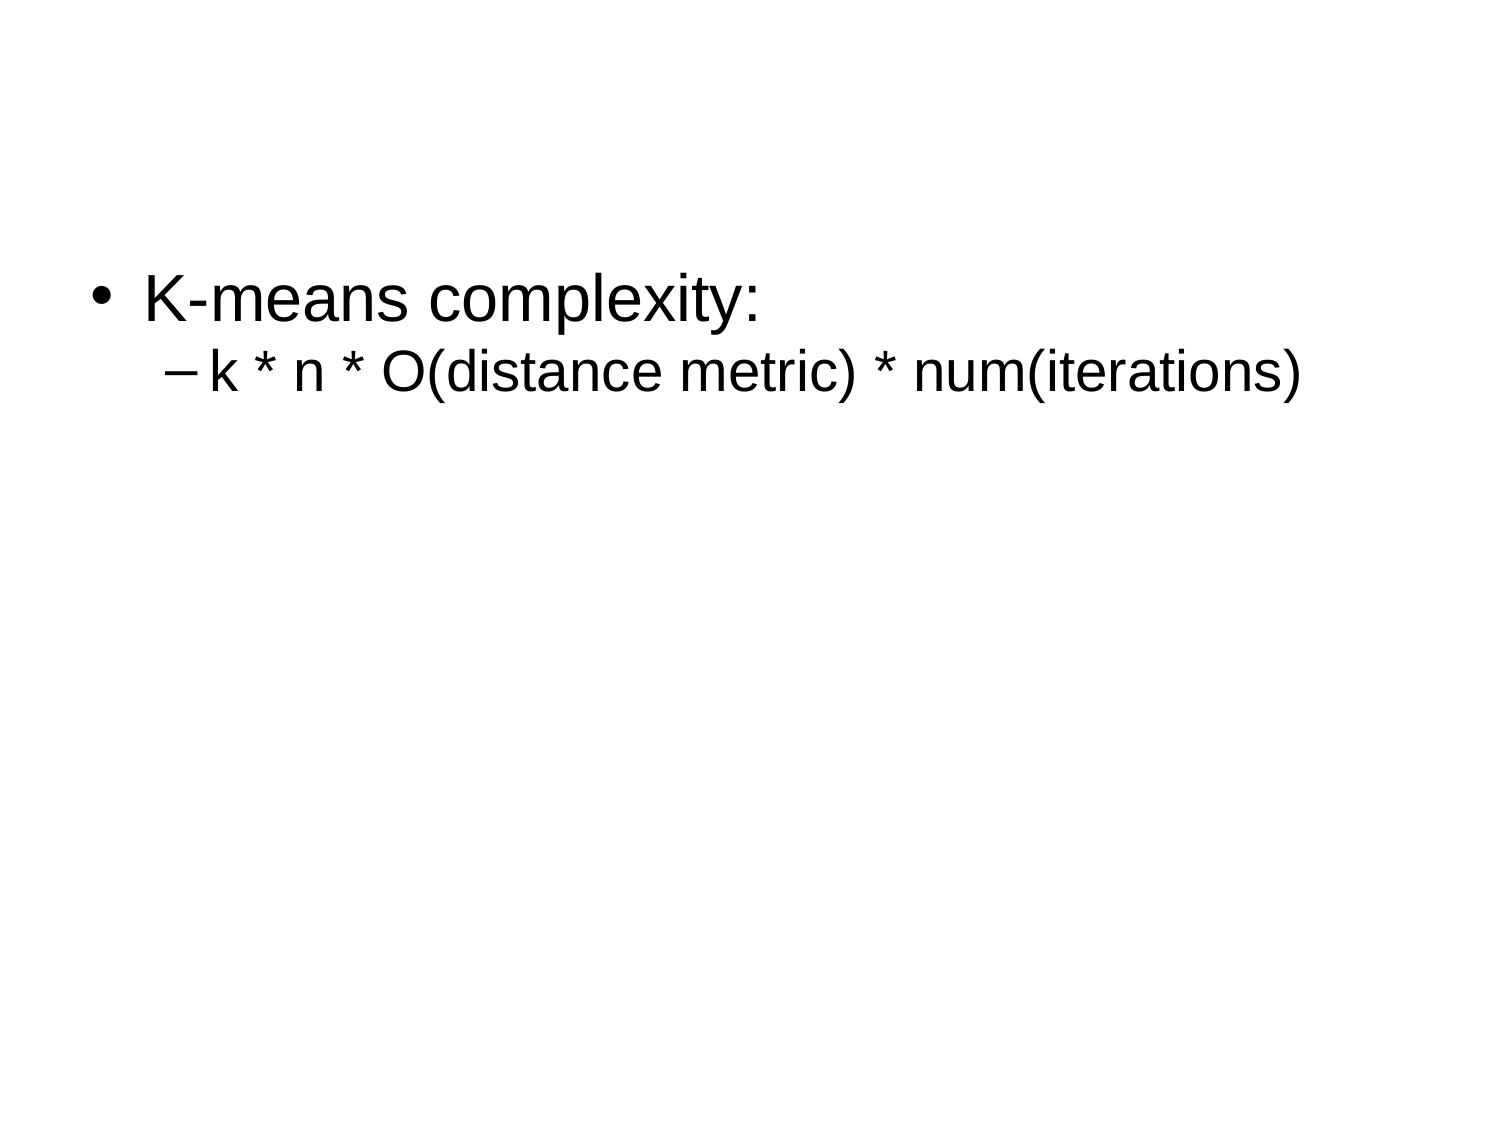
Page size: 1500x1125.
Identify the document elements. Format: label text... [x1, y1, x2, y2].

list K-means complexity: k * n * O(distance metric) * num(iterations) [75, 262, 1425, 1005]
